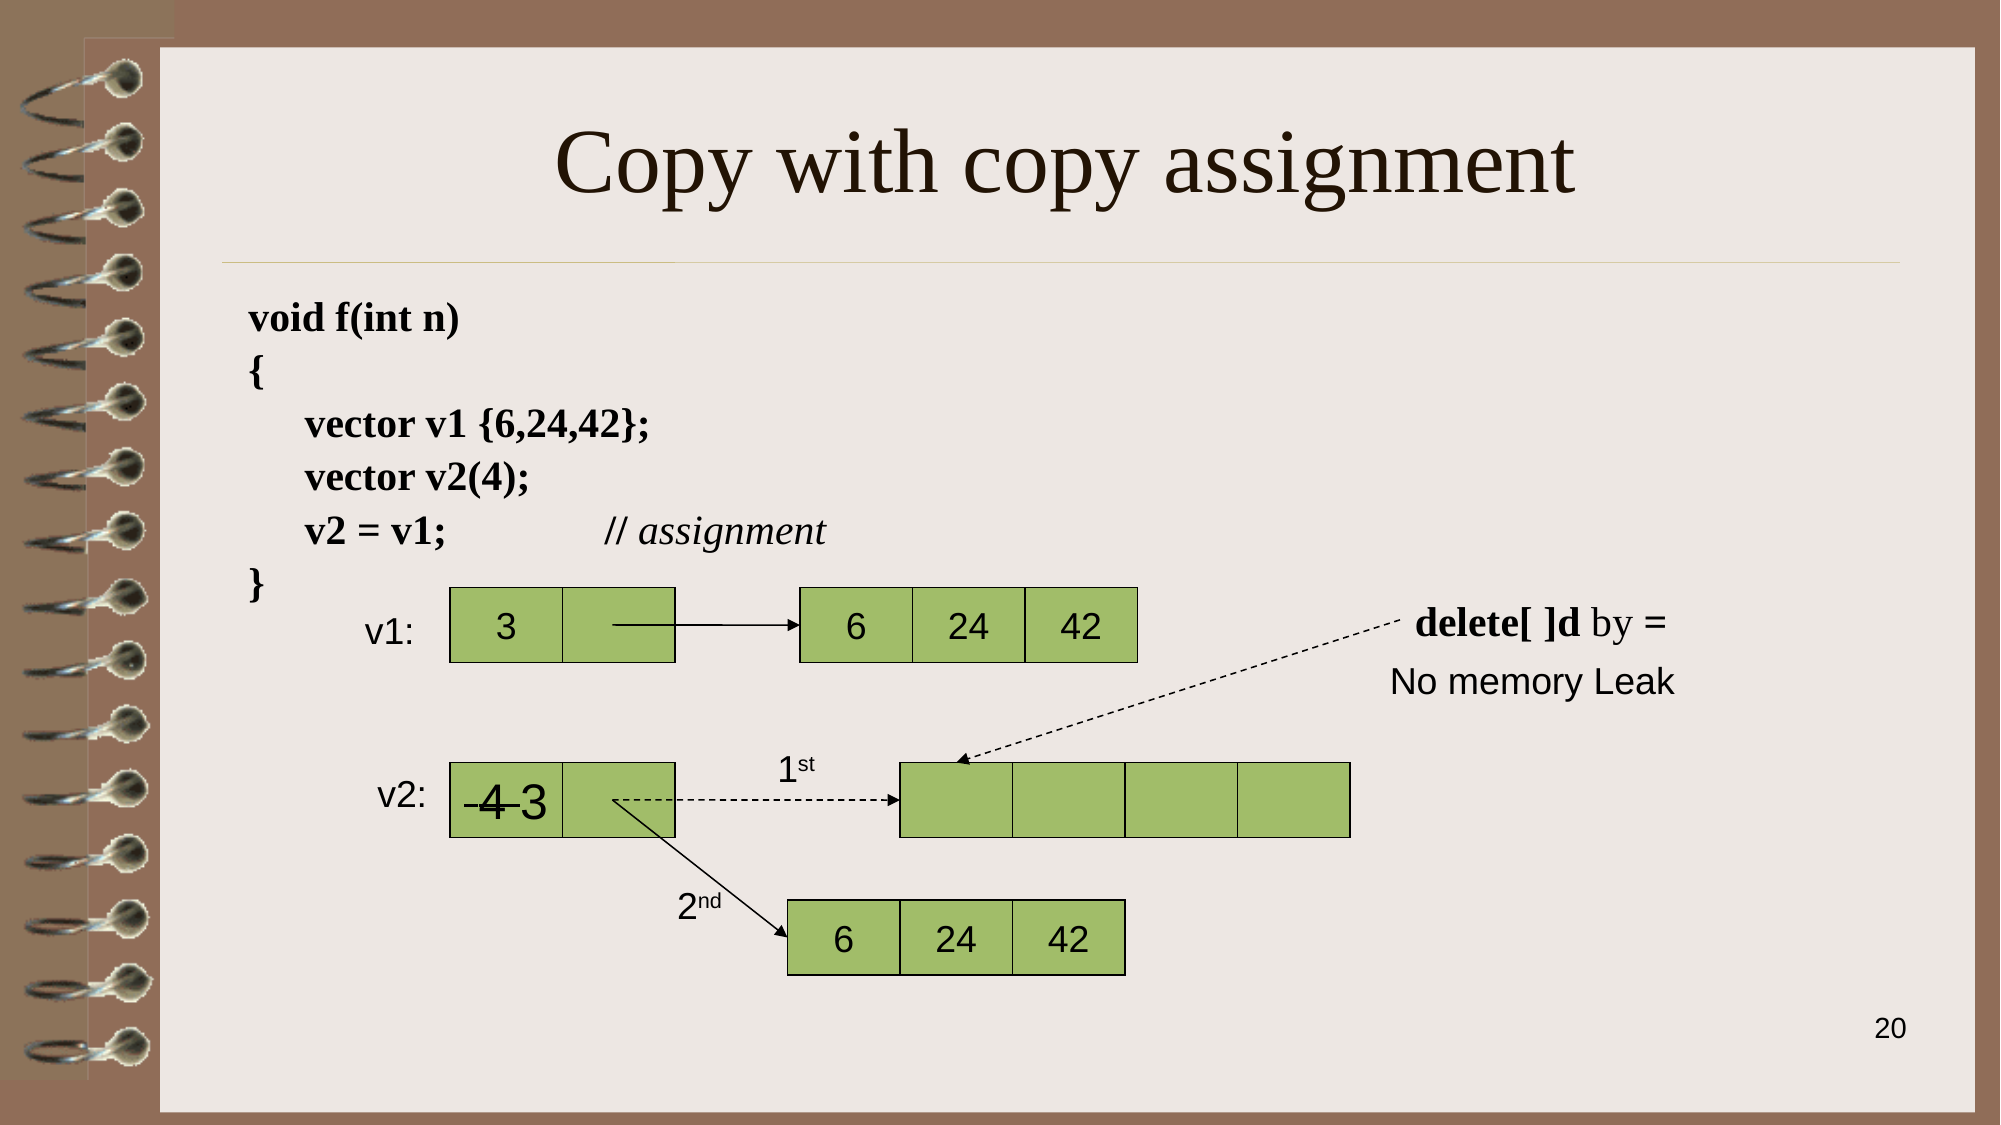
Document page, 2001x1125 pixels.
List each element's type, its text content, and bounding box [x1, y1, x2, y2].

text_box 6 [800, 587, 912, 663]
text_box v2: [362, 762, 463, 823]
text_box [562, 587, 675, 663]
list void f(int n) { vector v1 {6,24,42}; vector v2(4); v2 = v1; // assignment } [233, 287, 1900, 963]
text_box [1125, 772, 1237, 838]
text_box 6 [787, 899, 900, 975]
text_box 3 [450, 587, 562, 663]
text_box [1013, 772, 1125, 838]
picture [0, 0, 175, 1080]
text_box [562, 762, 675, 838]
text_box 1st [762, 737, 925, 798]
text_box [900, 762, 1013, 838]
title Copy with copy assignment [233, 62, 1900, 250]
text_box 42 [1025, 587, 1138, 618]
text_box 24 [900, 899, 1013, 975]
text_box [1237, 772, 1350, 838]
text_box 24 [912, 587, 1025, 663]
text_box No memory Leak [1404, 649, 1713, 710]
text_box delete[ ]d by = [1399, 587, 1713, 649]
text_box [887, 798, 901, 807]
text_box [955, 619, 1401, 763]
text_box v1: [350, 599, 450, 660]
text_box 42 [1013, 899, 1125, 975]
slide_number 20 [1505, 1001, 1922, 1077]
text_box [612, 618, 800, 632]
text_box 2nd [662, 874, 825, 935]
text_box 4 3 [450, 762, 562, 838]
